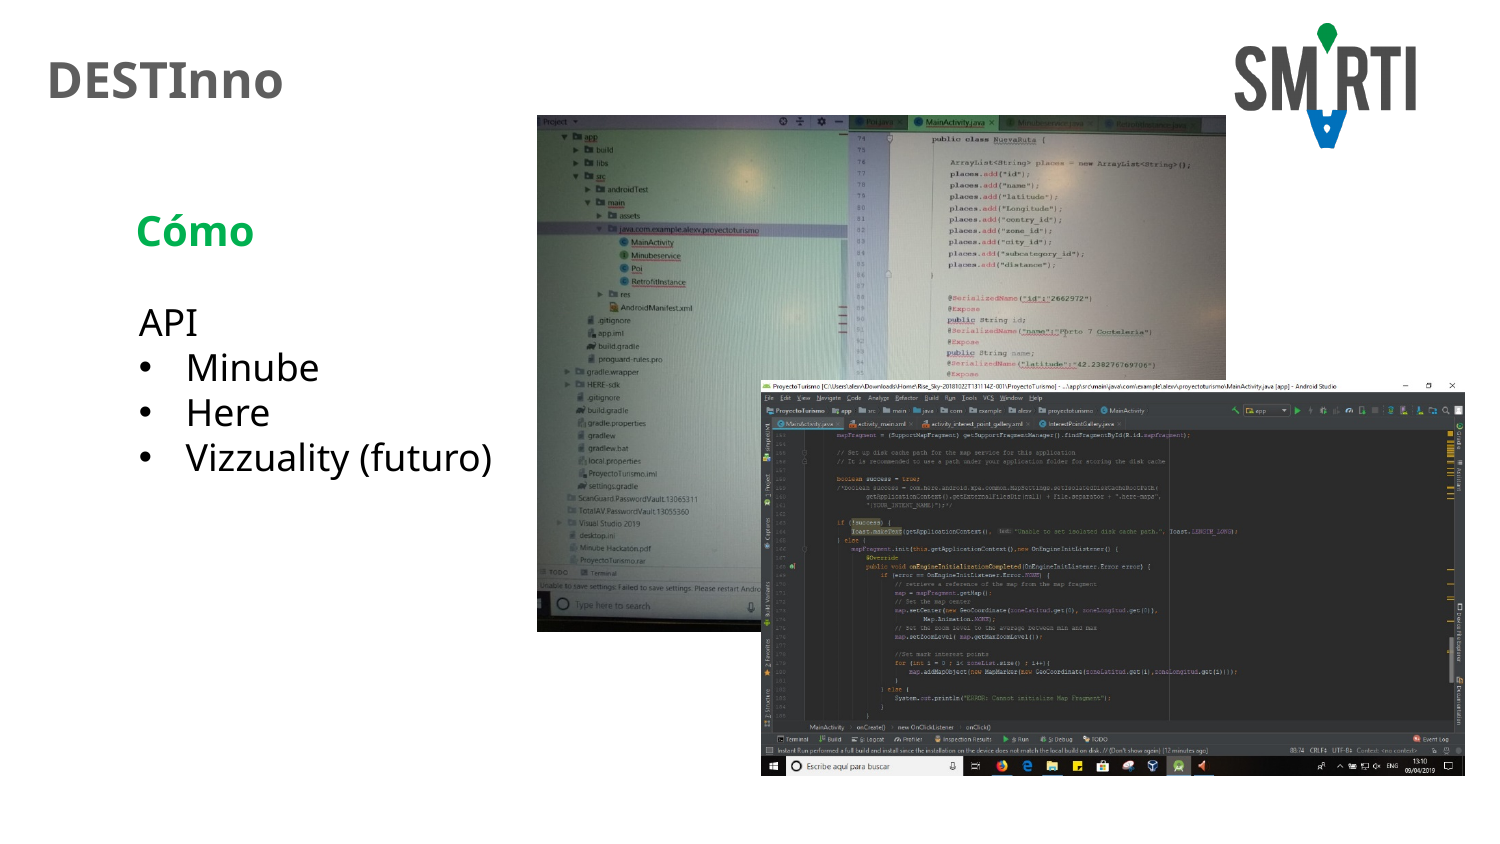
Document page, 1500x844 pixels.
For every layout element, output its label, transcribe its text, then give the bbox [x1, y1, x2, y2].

text_box Cómo [120, 197, 532, 263]
text_box DESTInno [32, 40, 443, 116]
picture [537, 0, 1500, 776]
text_box API Minube Here Vizzuality (futuro) [123, 291, 532, 487]
